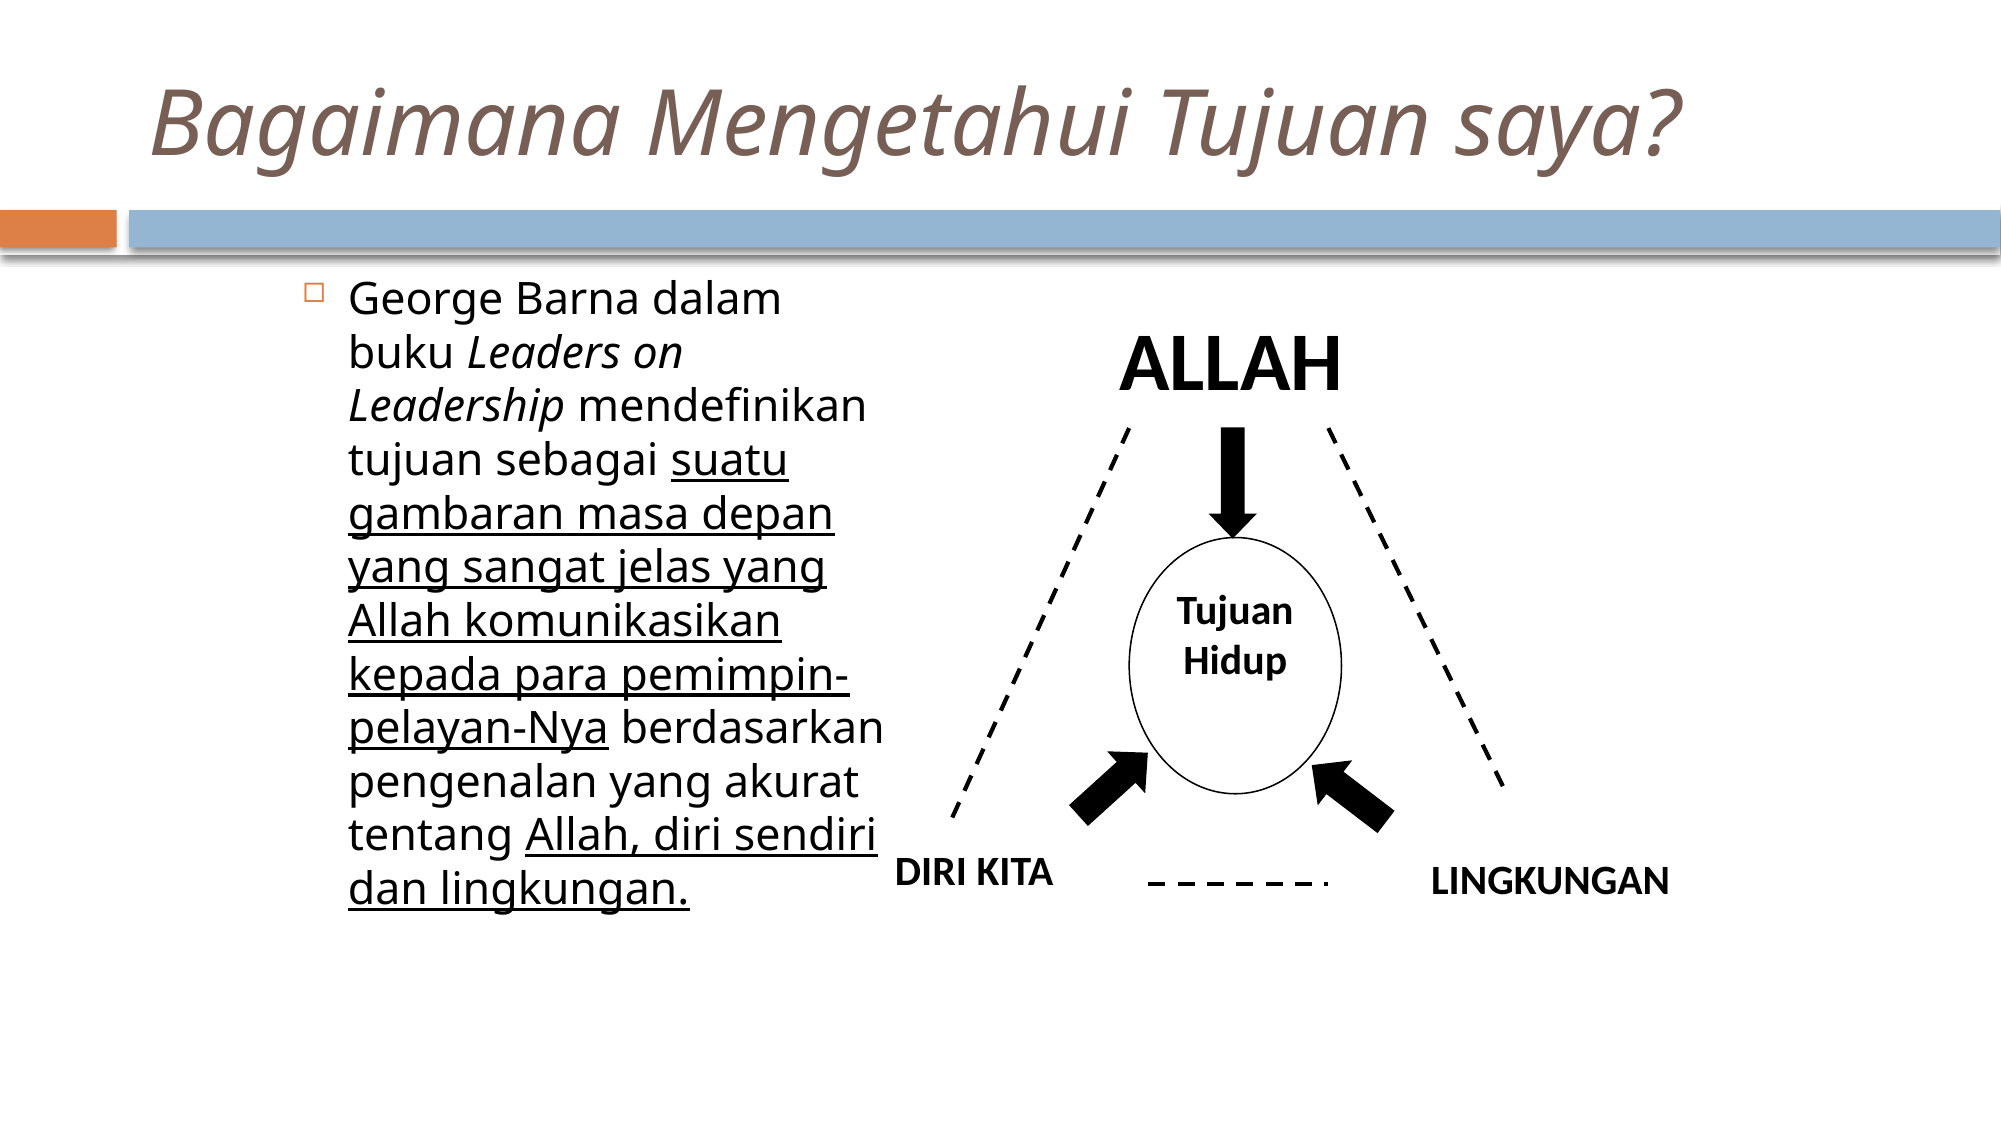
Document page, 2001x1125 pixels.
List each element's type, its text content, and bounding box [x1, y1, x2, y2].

title Bagaimana Mengetahui Tujuan saya? [133, 37, 1918, 200]
list George Barna dalam buku Leaders on Leadership mendefinikan tujuan sebagai suatu gambaran masa depan yang sangat jelas yang Allah komunikasikan kepada para pemimpin-pelayan-Nya berdasarkan pengenalan yang akurat tentang Allah, diri sendiri dan lingkungan. [287, 262, 900, 1000]
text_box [799, 299, 1726, 1001]
